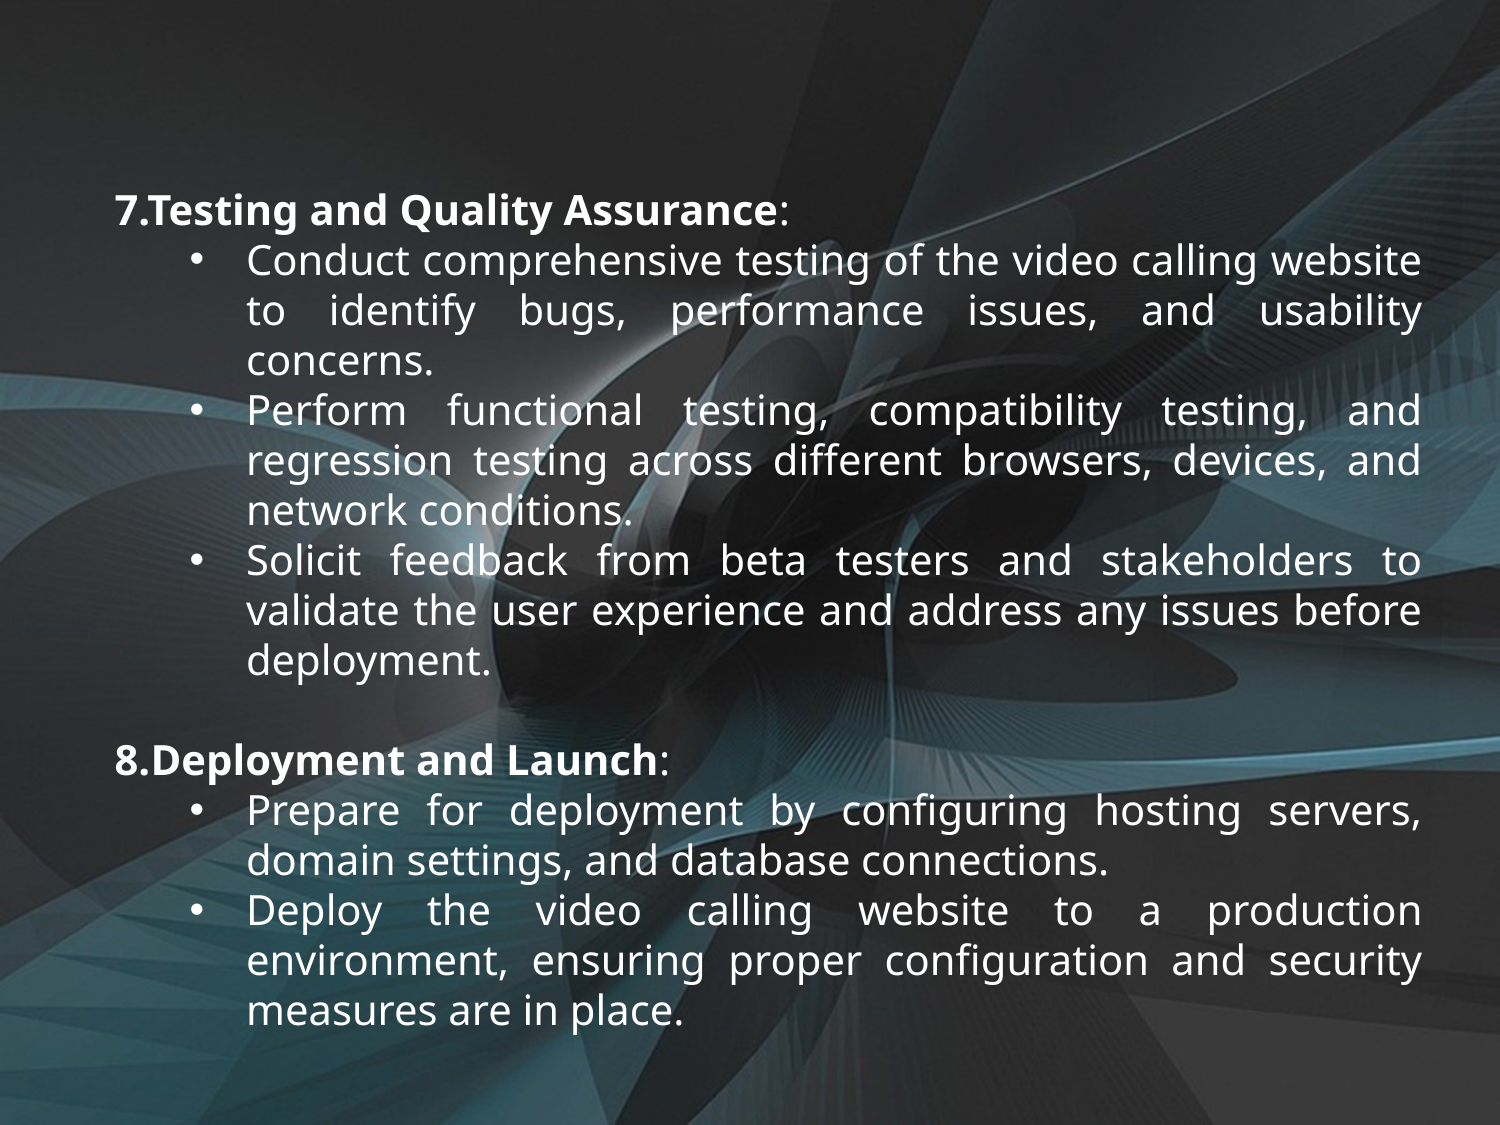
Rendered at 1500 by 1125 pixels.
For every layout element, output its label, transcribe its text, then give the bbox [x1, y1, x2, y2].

text_box 7.Testing and Quality Assurance: Conduct comprehensive testing of the video calling website to identify bugs, performance issues, and usability concerns. Perform functional testing, compatibility testing, and regression testing across different browsers, devices, and network conditions. Solicit feedback from beta testers and stakeholders to validate the user experience and address any issues before deployment. 8.Deployment and Launch: Prepare for deployment by configuring hosting servers, domain settings, and database connections. Deploy the video calling website to a production environment, ensuring proper configuration and security measures are in place. [99, 176, 1438, 1042]
picture [0, 0, 1500, 1125]
